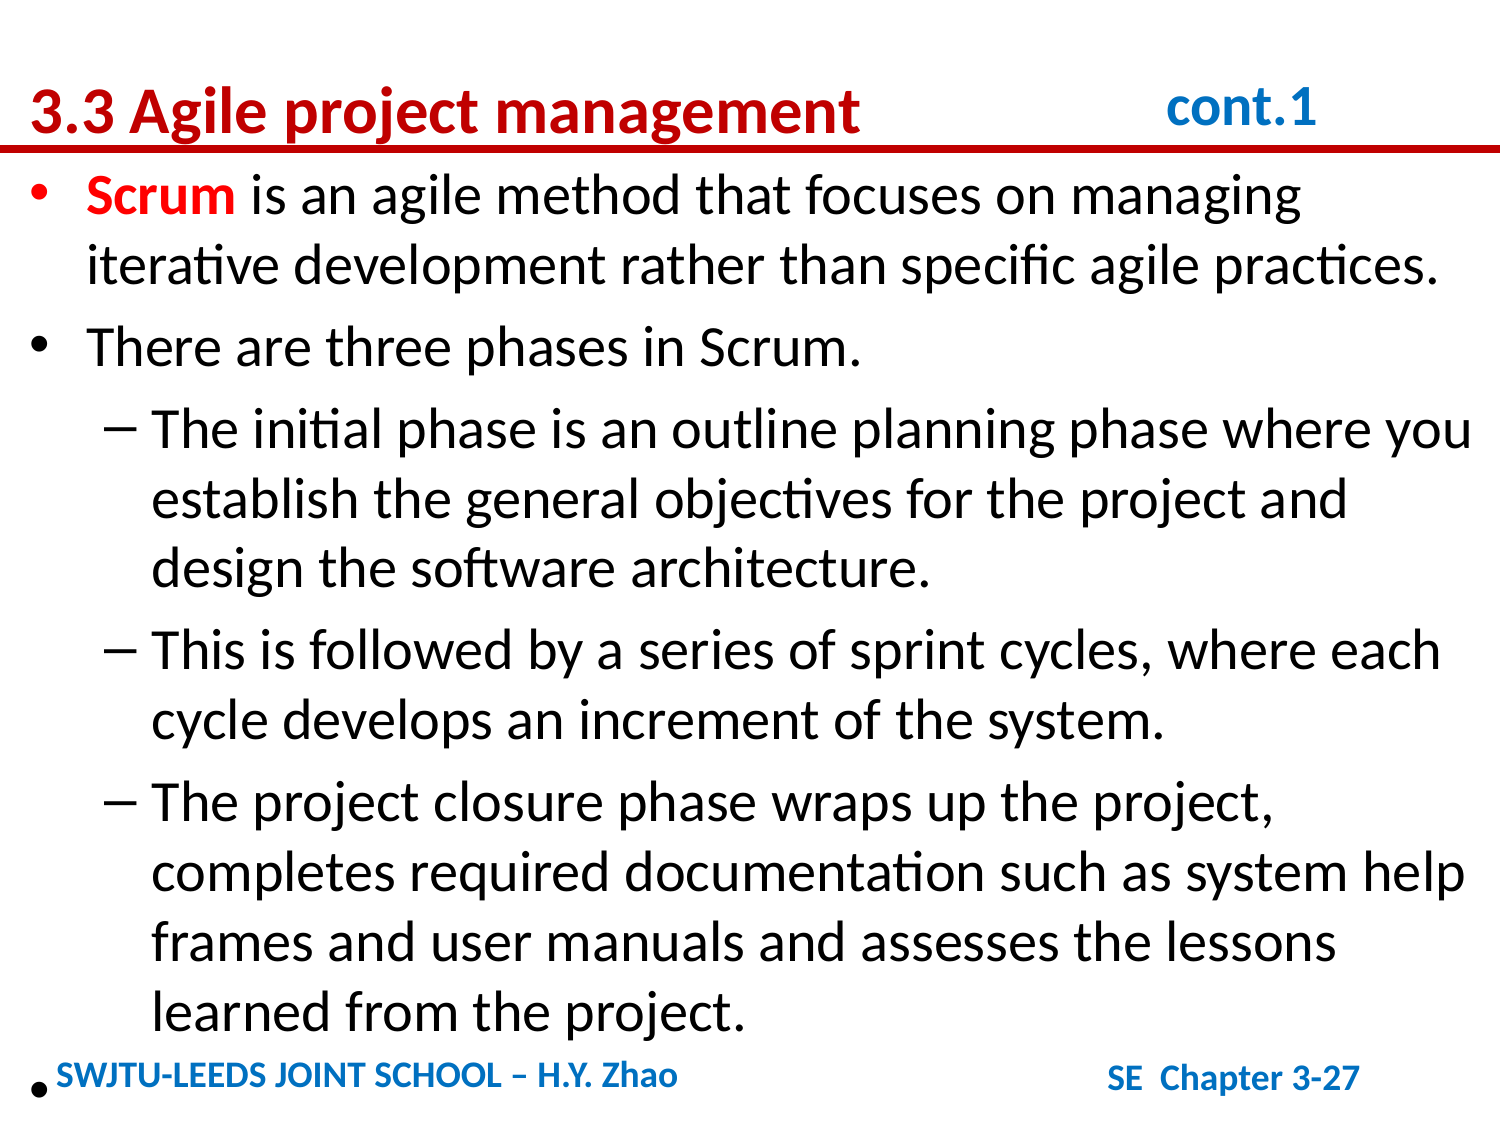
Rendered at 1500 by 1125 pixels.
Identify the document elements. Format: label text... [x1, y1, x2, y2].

text_box cont.1 [1152, 83, 1459, 145]
text_box 3.3 Agile project management [15, 43, 1152, 148]
text_box Scrum is an agile method that focuses on managing iterative development rather than specific agile practices. There are three phases in Scrum. The initial phase is an outline planning phase where you establish the general objectives for the project and design the software architecture. This is followed by a series of sprint cycles, where each cycle develops an increment of the system. The project closure phase wraps up the project, completes required documentation such as system help frames and user manuals and assesses the lessons learned from the project. [15, 148, 1500, 892]
slide_number SE Chapter 3-27 [1092, 1045, 1484, 1106]
footer SWJTU-LEEDS JOINT SCHOOL – H.Y. Zhao [41, 1042, 988, 1103]
